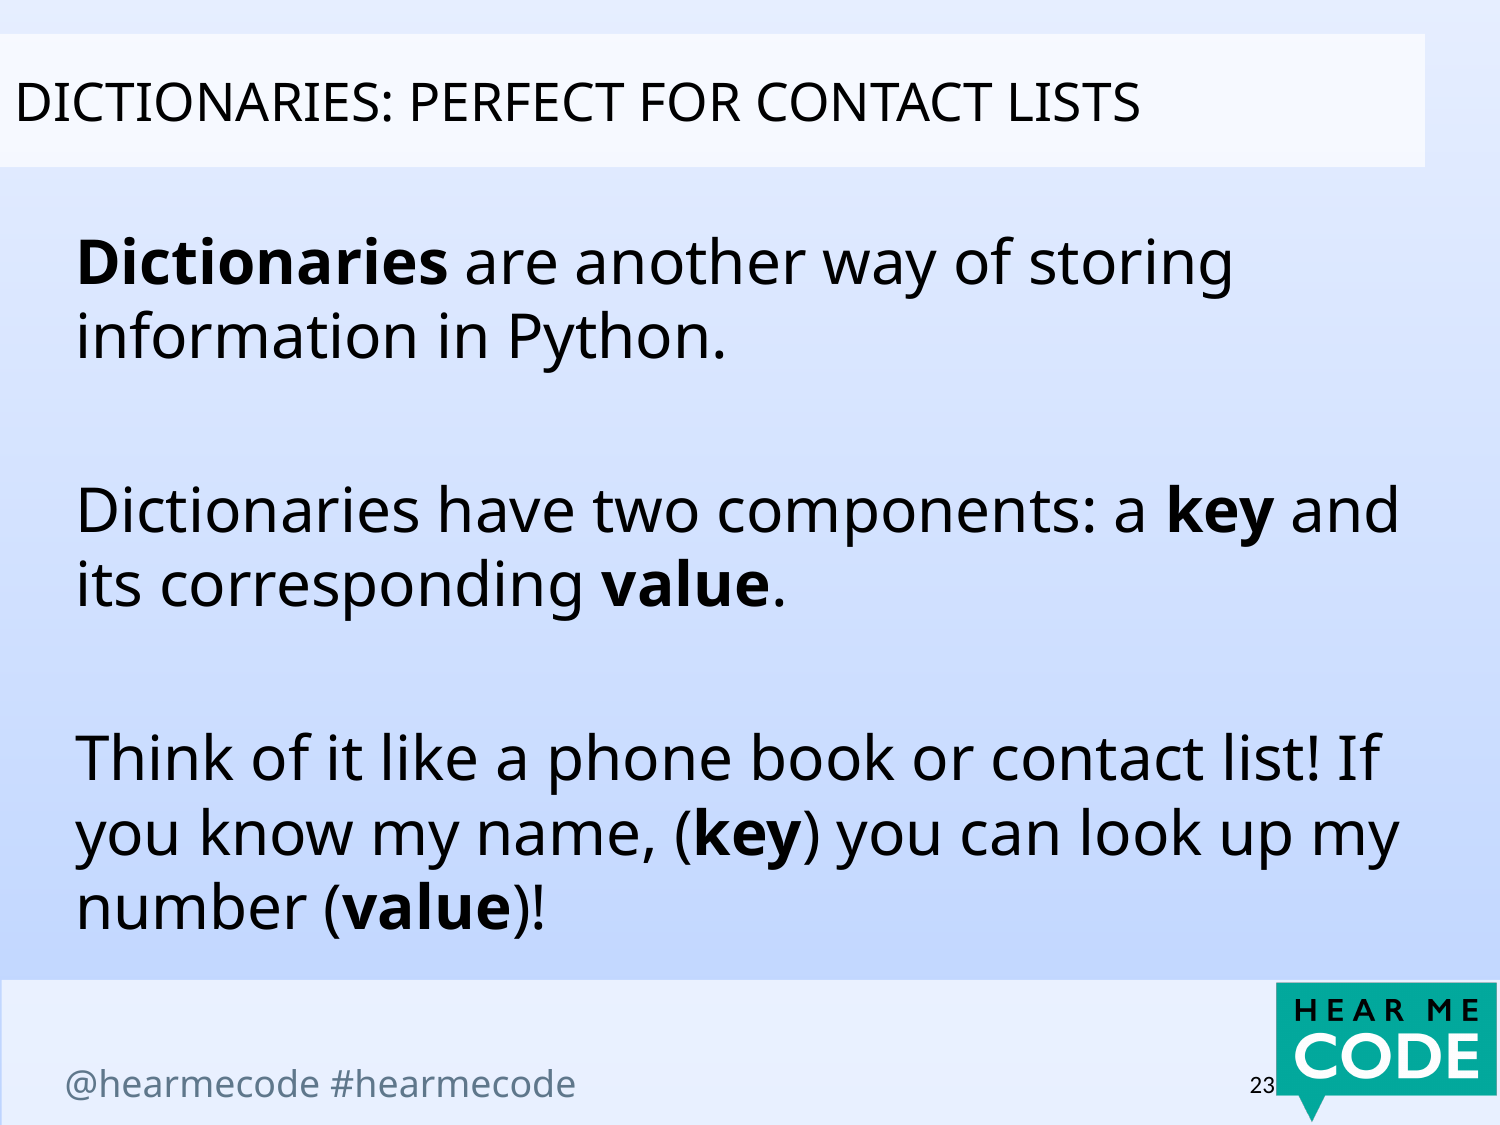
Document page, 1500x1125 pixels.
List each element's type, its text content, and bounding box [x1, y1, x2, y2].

text_box dictionaries: perfect for contact lists [0, 33, 1425, 168]
list Dictionaries are another way of storing information in Python. Dictionaries have two components: a key and its corresponding value. Think of it like a phone book or contact list! If you know my name, (key) you can look up my number (value)! [74, 221, 1426, 944]
slide_number 23 [924, 1052, 1276, 1114]
picture [1273, 979, 1500, 1125]
